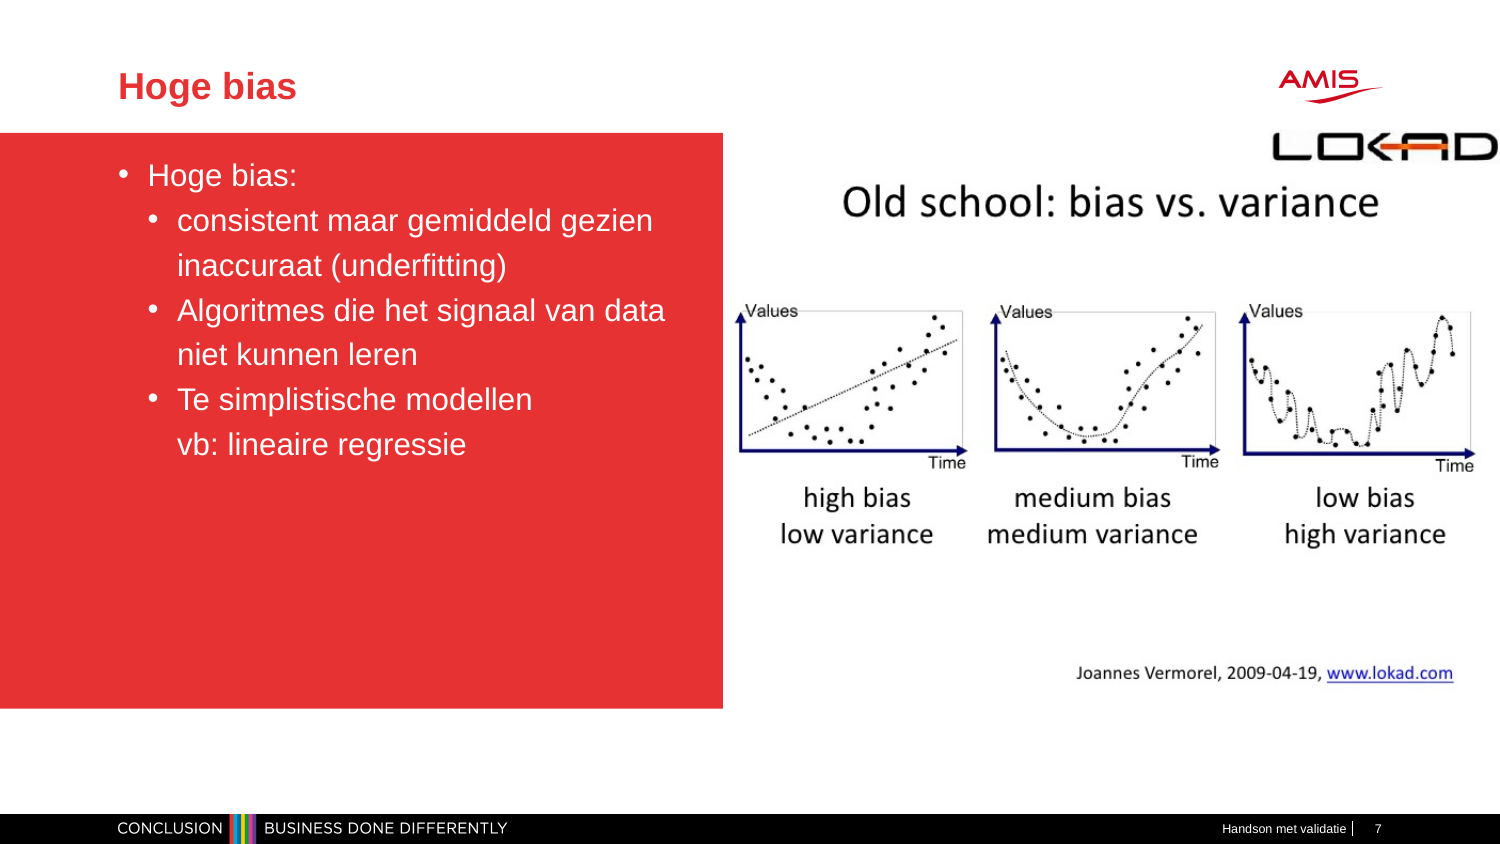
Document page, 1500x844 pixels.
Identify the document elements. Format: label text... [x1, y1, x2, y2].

list Hoge bias: consistent maar gemiddeld gezien inaccuraat (underfitting) Algoritmes die het signaal van data niet kunnen leren Te simplistische modellen vb: lineaire regressie [118, 147, 712, 706]
picture [1205, 59, 1388, 106]
picture [0, 814, 236, 844]
title Hoge bias [118, 47, 1205, 130]
picture [239, 814, 1500, 844]
picture [723, 129, 1500, 713]
footer Handson met validatie [814, 820, 1347, 839]
slide_number 7 [1358, 820, 1382, 839]
